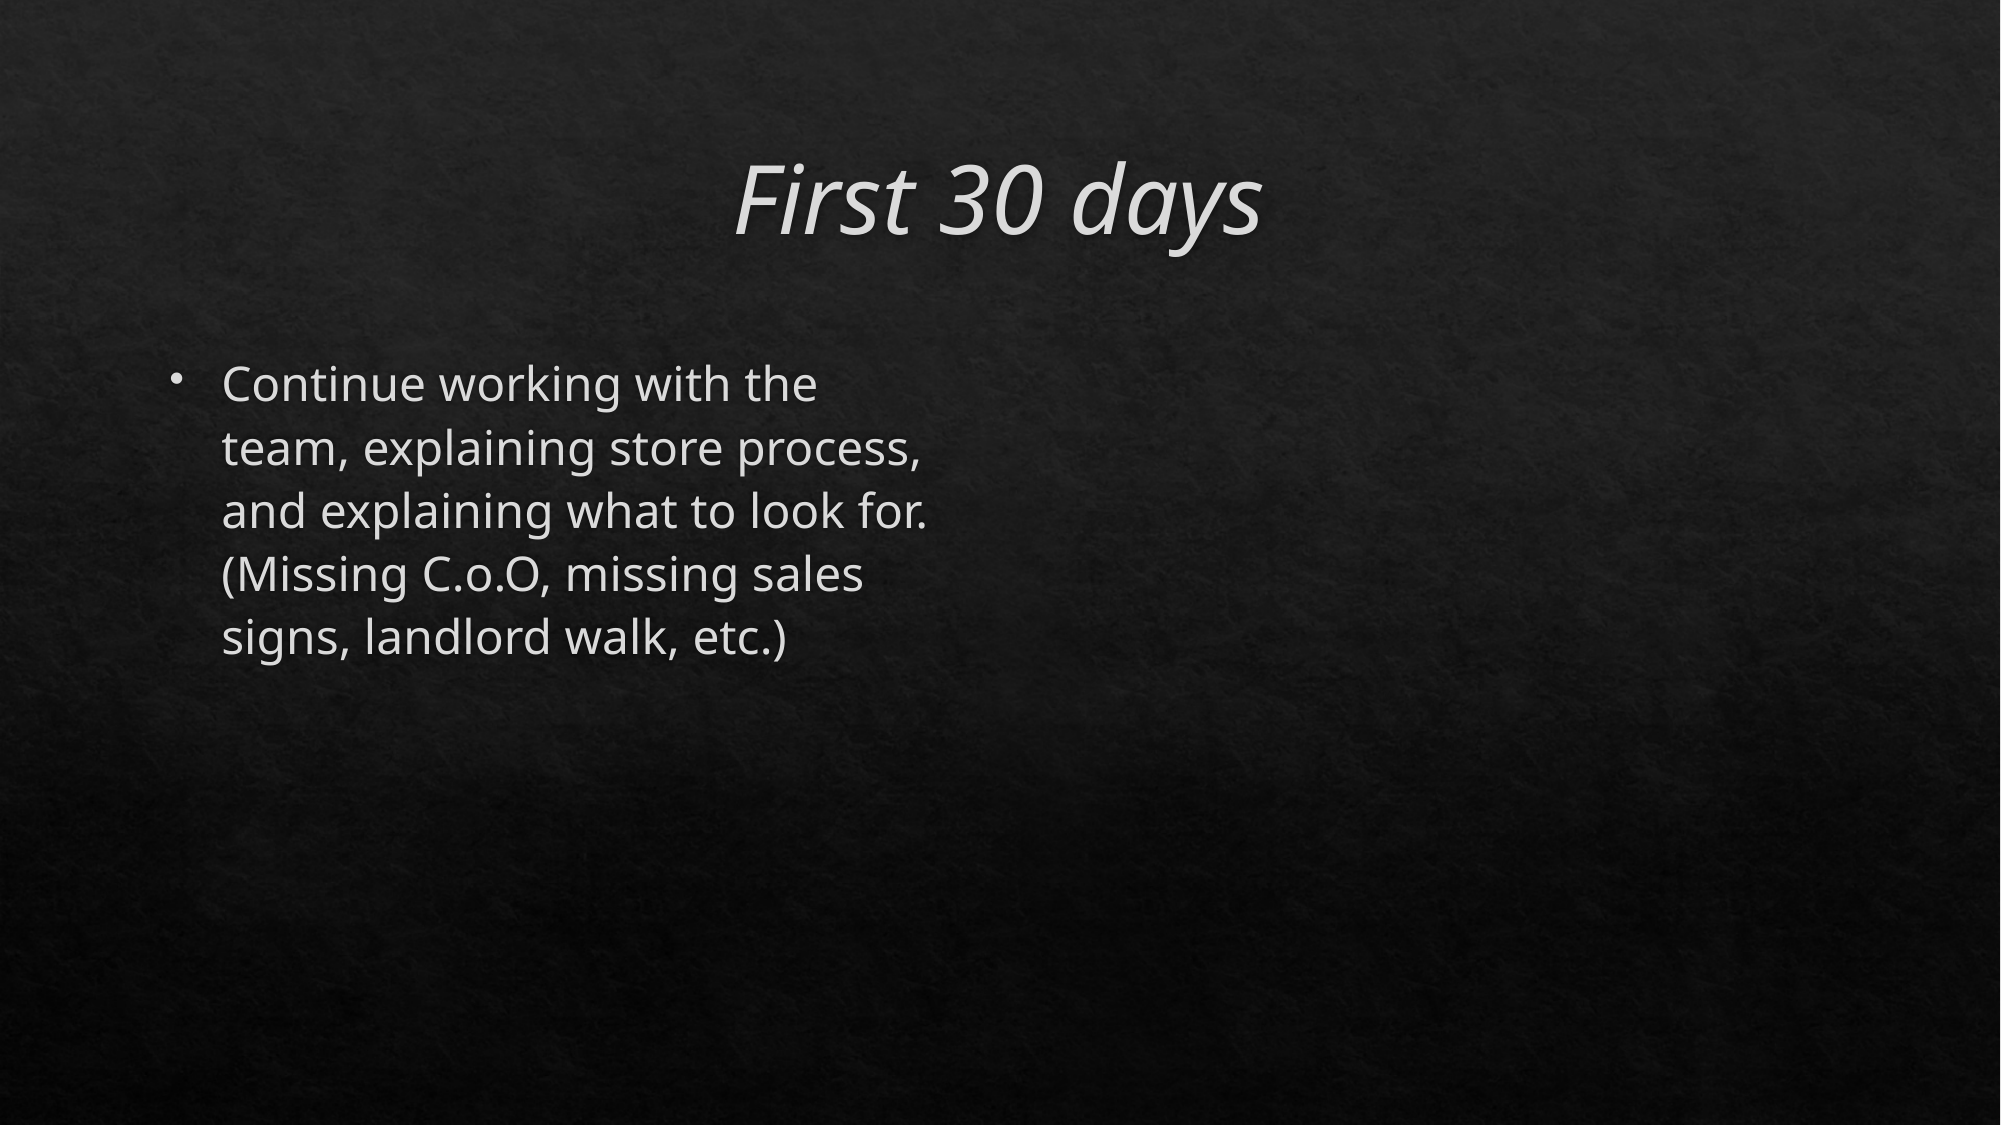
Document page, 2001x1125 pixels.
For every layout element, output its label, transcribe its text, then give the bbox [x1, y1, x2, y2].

list Continue working with the team, explaining store process, and explaining what to look for. (Missing C.o.O, missing sales signs, landlord walk, etc.) [149, 340, 947, 935]
title First 30 days [149, 99, 1849, 307]
